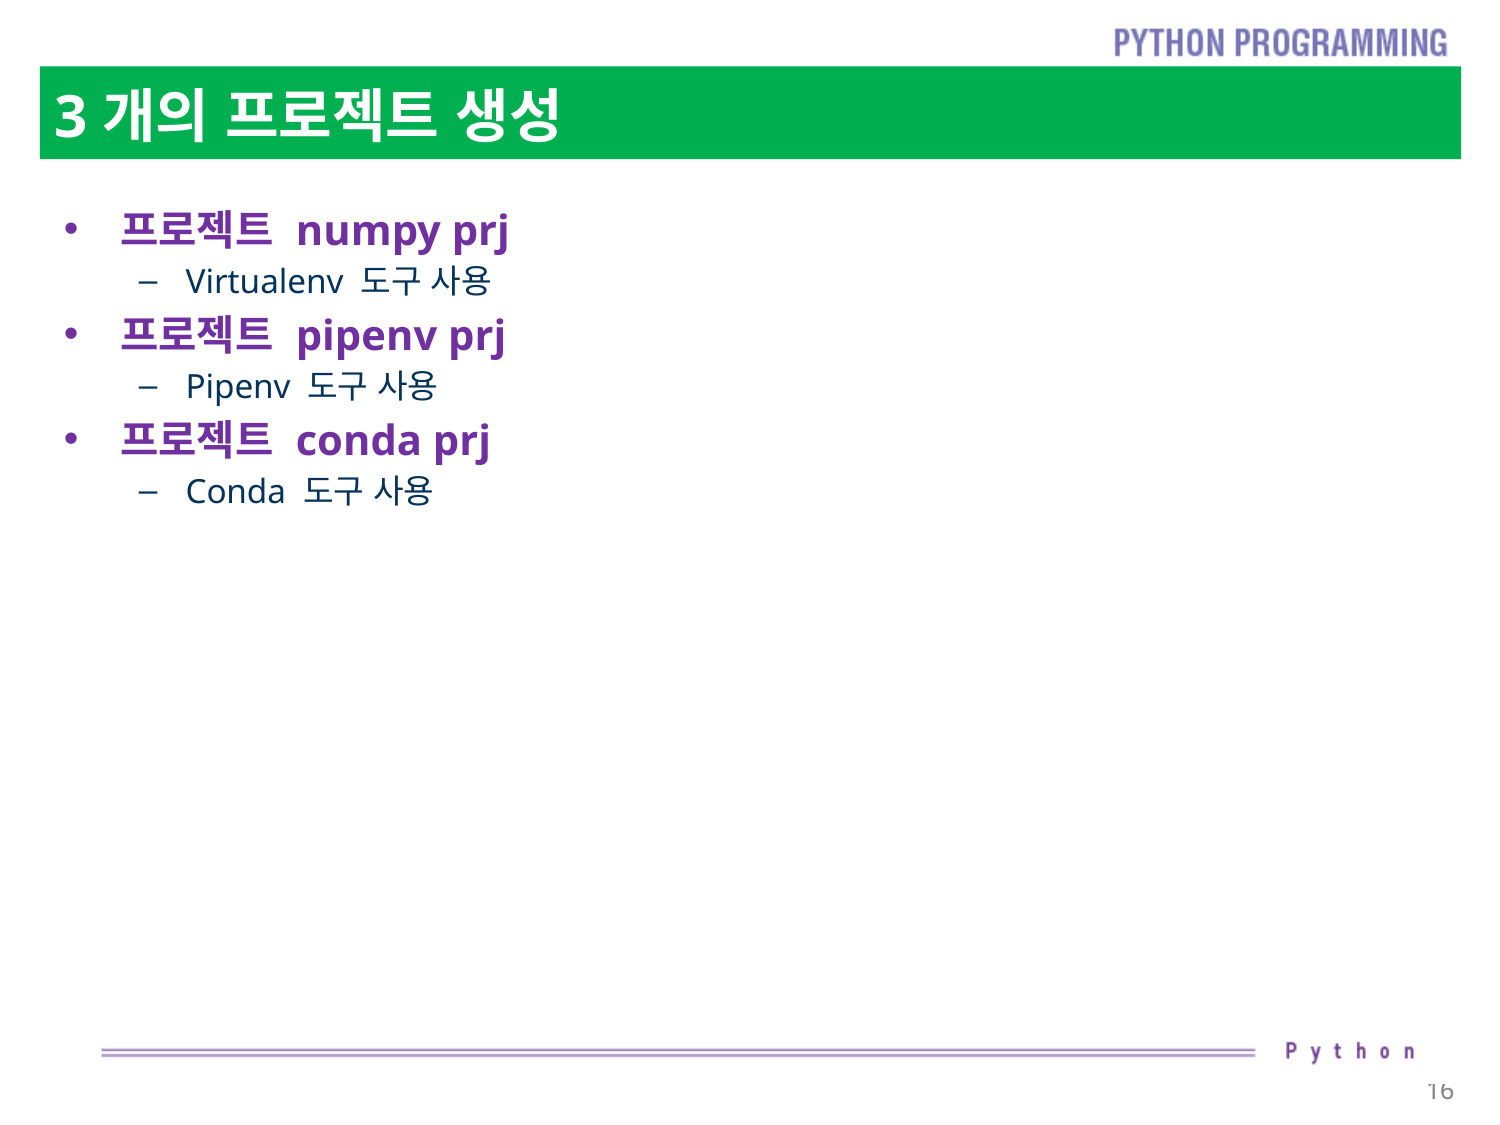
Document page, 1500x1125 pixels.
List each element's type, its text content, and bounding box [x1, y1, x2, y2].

title 3개의 프로젝트 생성 [39, 76, 1444, 152]
slide_number 16 [1119, 1071, 1470, 1112]
picture [18, 1020, 1483, 1084]
picture [1106, 13, 1462, 66]
list 프로젝트 numpy prj Virtualenv 도구 사용 프로젝트 pipenv prj Pipenv 도구 사용 프로젝트 conda prj Conda 도구 사용 [48, 195, 1461, 1041]
